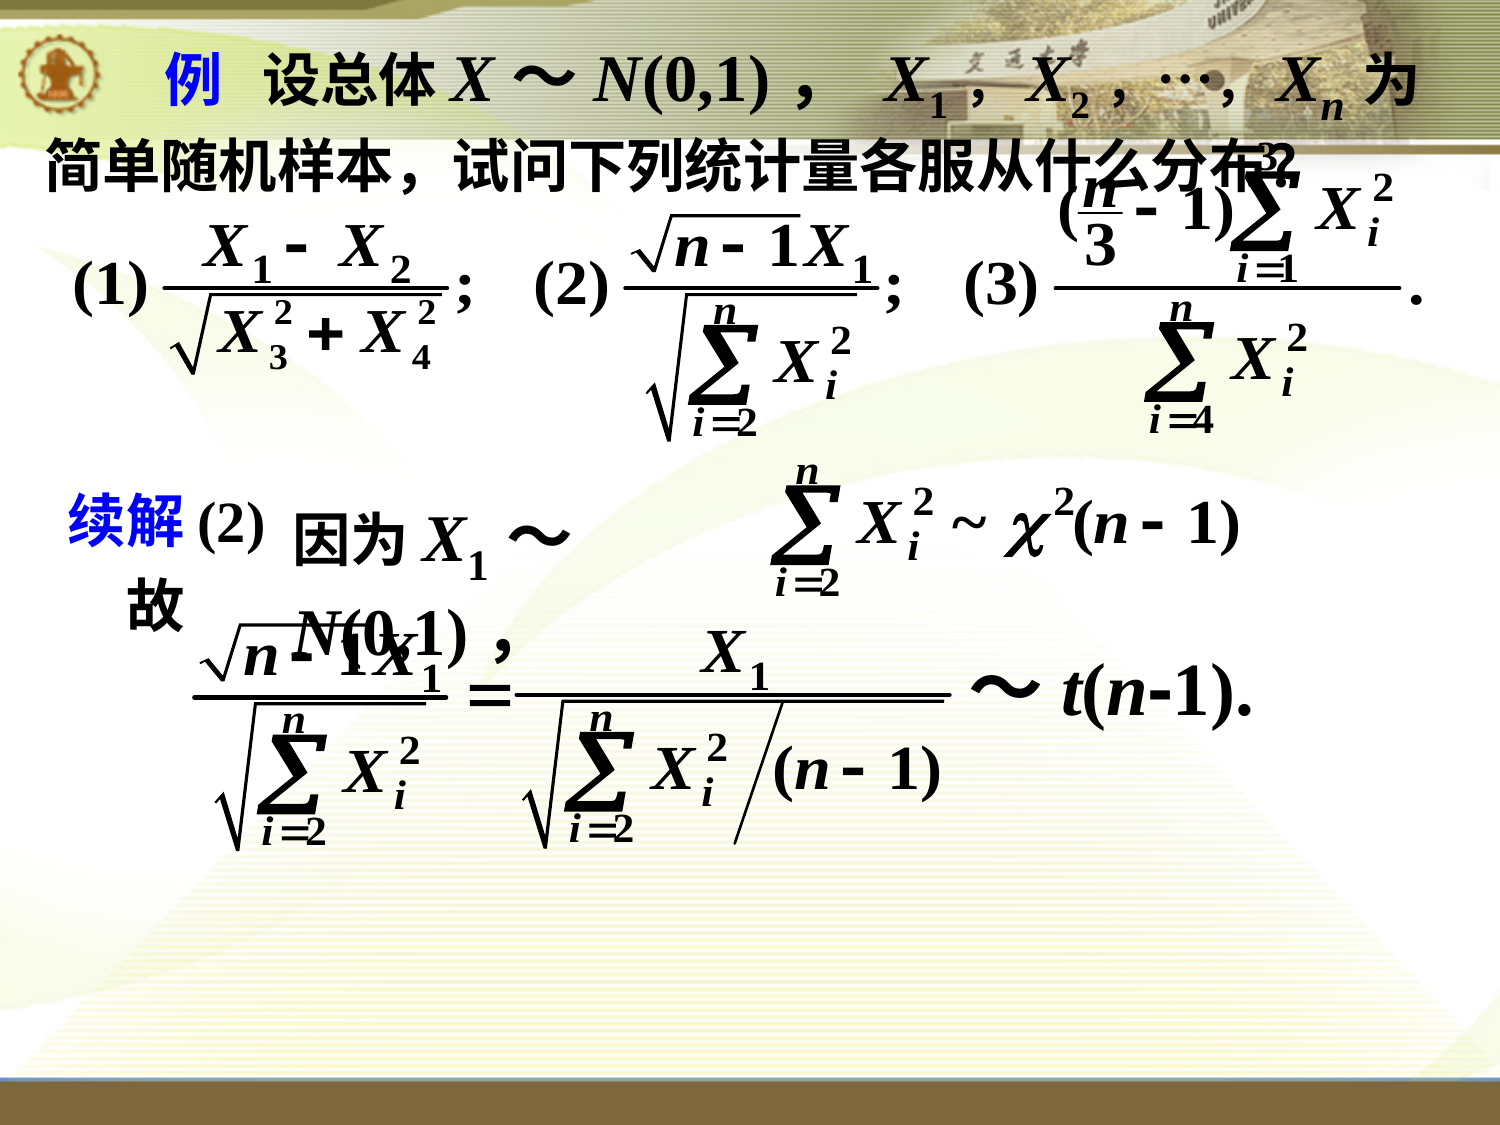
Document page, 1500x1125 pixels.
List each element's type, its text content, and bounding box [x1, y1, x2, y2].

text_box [761, 444, 1252, 612]
text_box 因为X1～N(0,1)， [277, 479, 756, 610]
text_box ～t(n-1). [967, 633, 1376, 738]
text_box 例 设总体X～N(0,1)， X1，X2，…，Xn为简单随机样本，试问下列统计量各服从什么分布？ [29, 19, 1471, 207]
text_box 续解 [53, 477, 182, 562]
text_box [64, 127, 1436, 457]
picture [0, 0, 1500, 1125]
text_box 故 [111, 562, 254, 647]
text_box (2) [182, 477, 325, 562]
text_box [182, 609, 514, 866]
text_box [505, 611, 963, 863]
